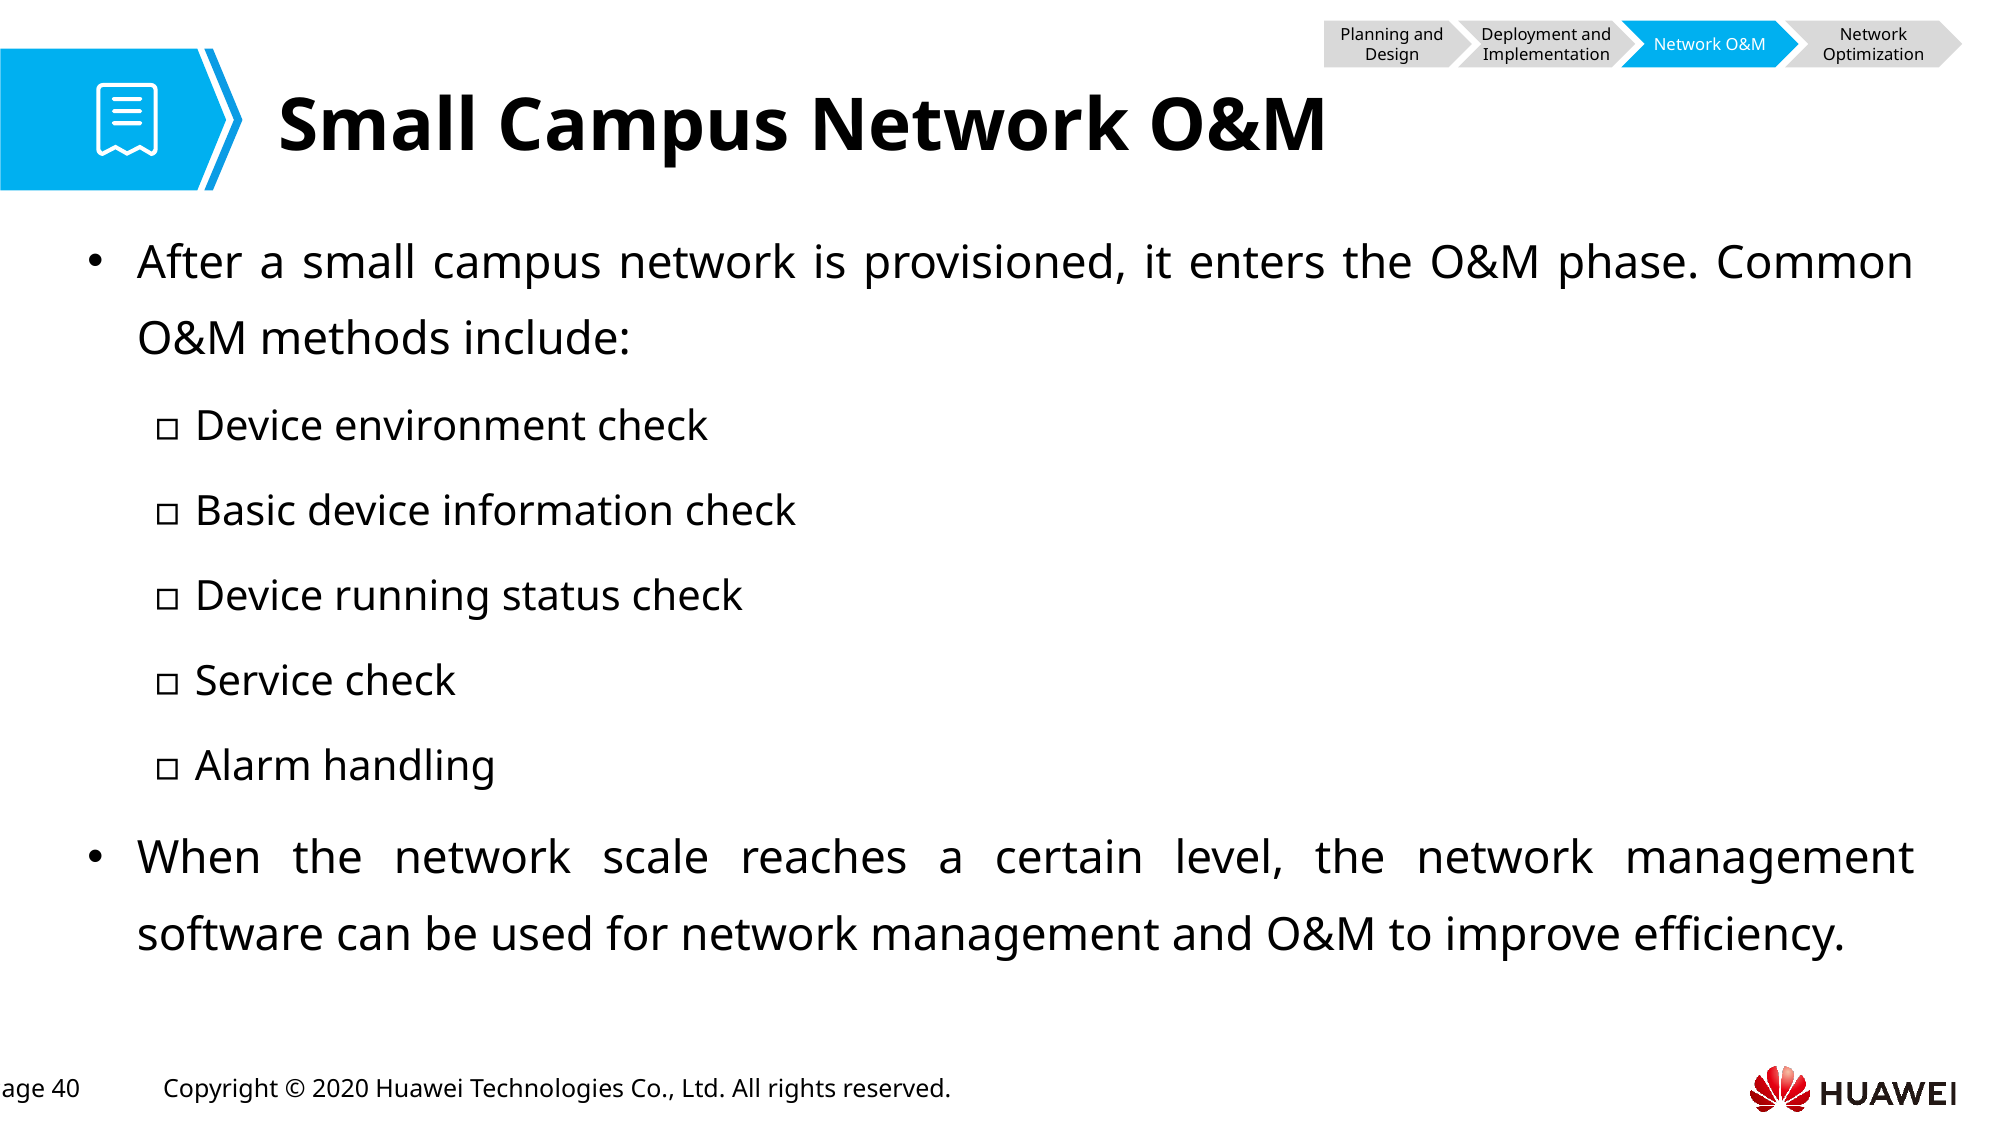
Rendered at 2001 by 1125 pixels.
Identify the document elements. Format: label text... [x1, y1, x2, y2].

list After a small campus network is provisioned, it enters the O&M phase. Common O&M methods include: Device environment check Basic device information check Device running status check Service check Alarm handling When the network scale reaches a certain level, the network management software can be used for network management and O&M to improve efficiency. [73, 203, 1930, 972]
picture [1750, 1066, 1956, 1112]
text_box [1324, 20, 1963, 68]
title Small Campus Network O&M [261, 73, 1875, 180]
